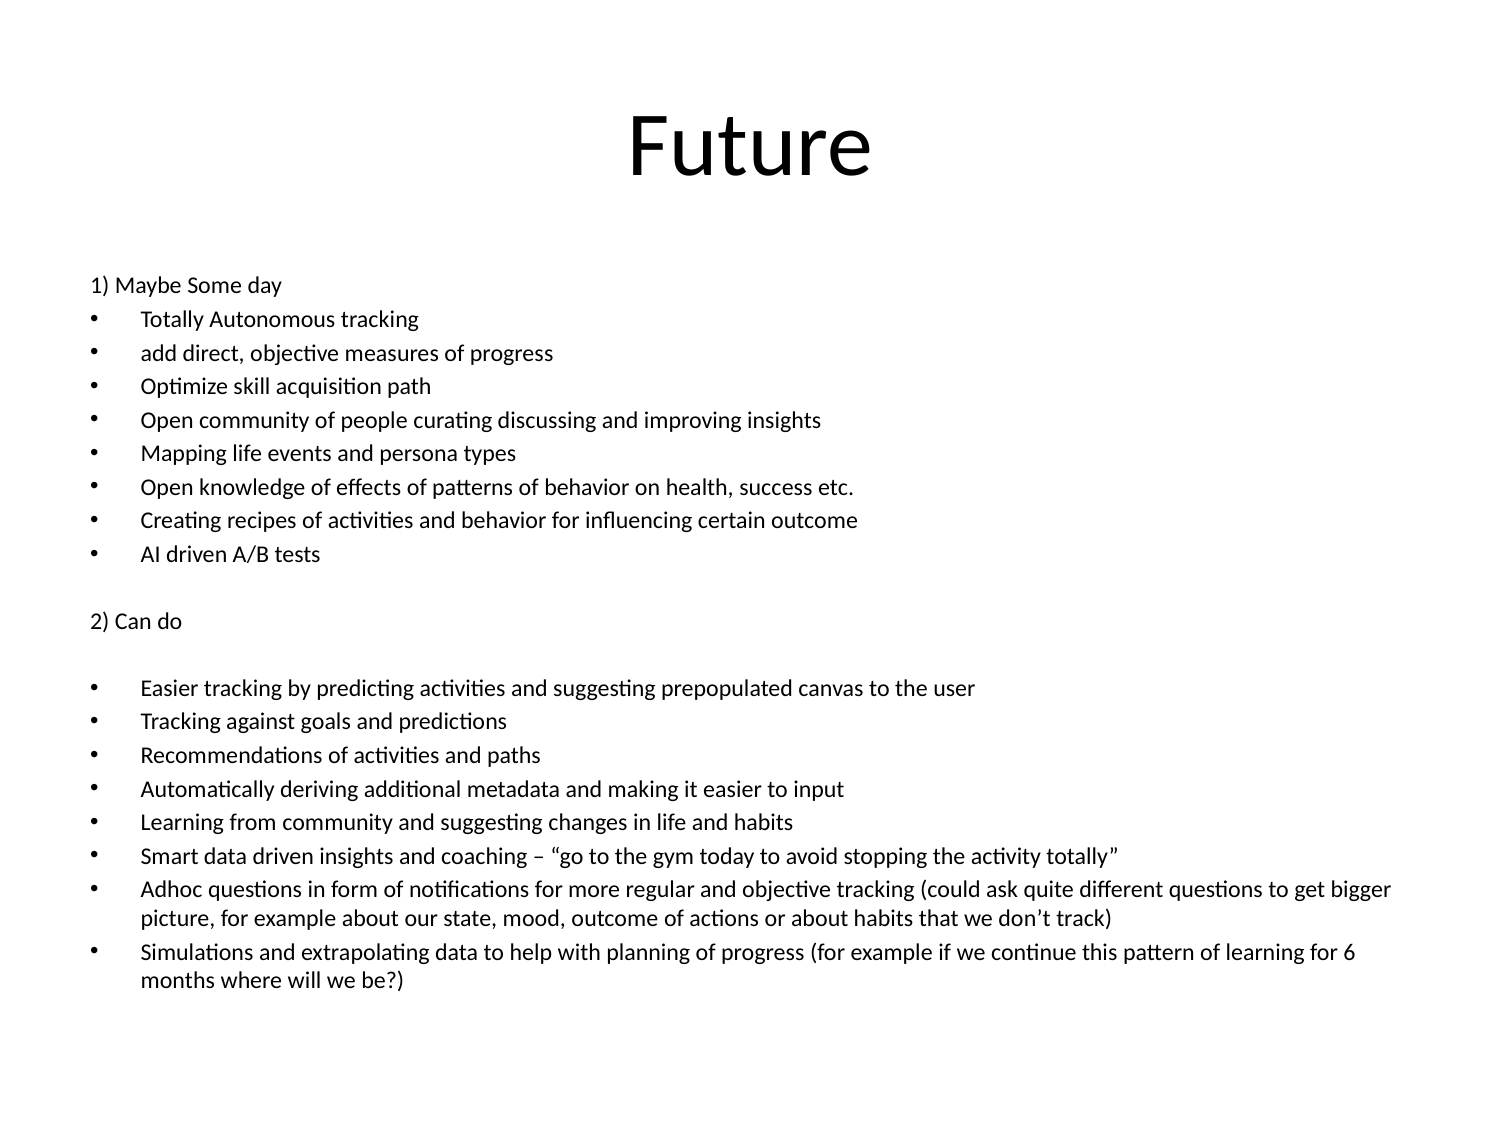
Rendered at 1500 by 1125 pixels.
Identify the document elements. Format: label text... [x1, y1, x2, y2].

title Future [75, 45, 1425, 233]
list 1) Maybe Some day Totally Autonomous tracking add direct, objective measures of progress Optimize skill acquisition path Open community of people curating discussing and improving insights Mapping life events and persona types Open knowledge of effects of patterns of behavior on health, success etc. Creating recipes of activities and behavior for influencing certain outcome AI driven A/B tests 2) Can do Easier tracking by predicting activities and suggesting prepopulated canvas to the user Tracking against goals and predictions Recommendations of activities and paths Automatically deriving additional metadata and making it easier to input Learning from community and suggesting changes in life and habits Smart data driven insights and coaching – “go to the gym today to avoid stopping the activity totally” Adhoc questions in form of notifications for more regular and objective tracking (could ask quite different questions to get bigger picture, for example about our state, mood, outcome of actions or about habits that we don’t track) Simulations and extrapolating data to help with planning of progress (for example if we continue this pattern of learning for 6 months where will we be?) [75, 262, 1425, 1005]
